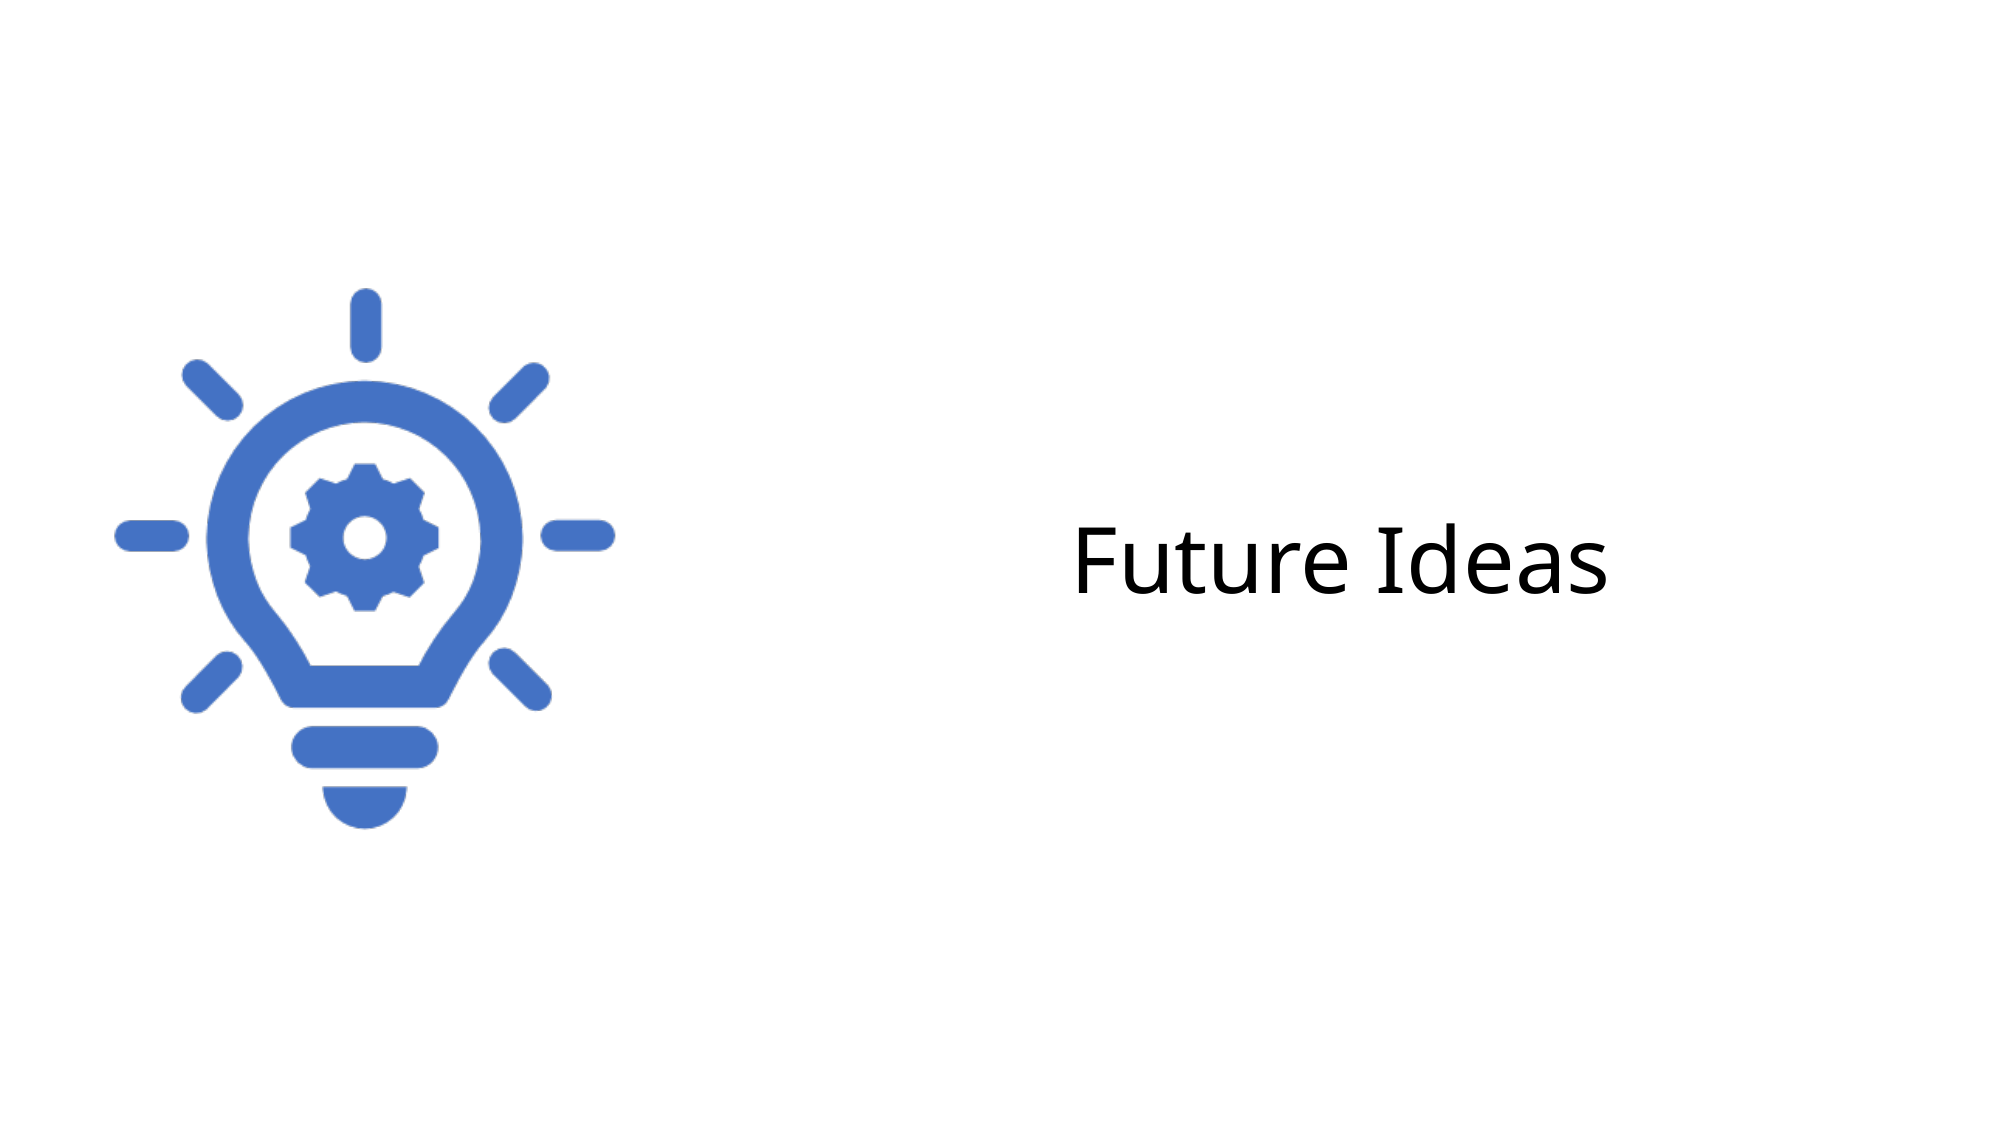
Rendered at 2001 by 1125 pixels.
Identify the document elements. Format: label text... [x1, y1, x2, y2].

title Future Ideas [1055, 444, 1664, 684]
picture [73, 267, 668, 861]
